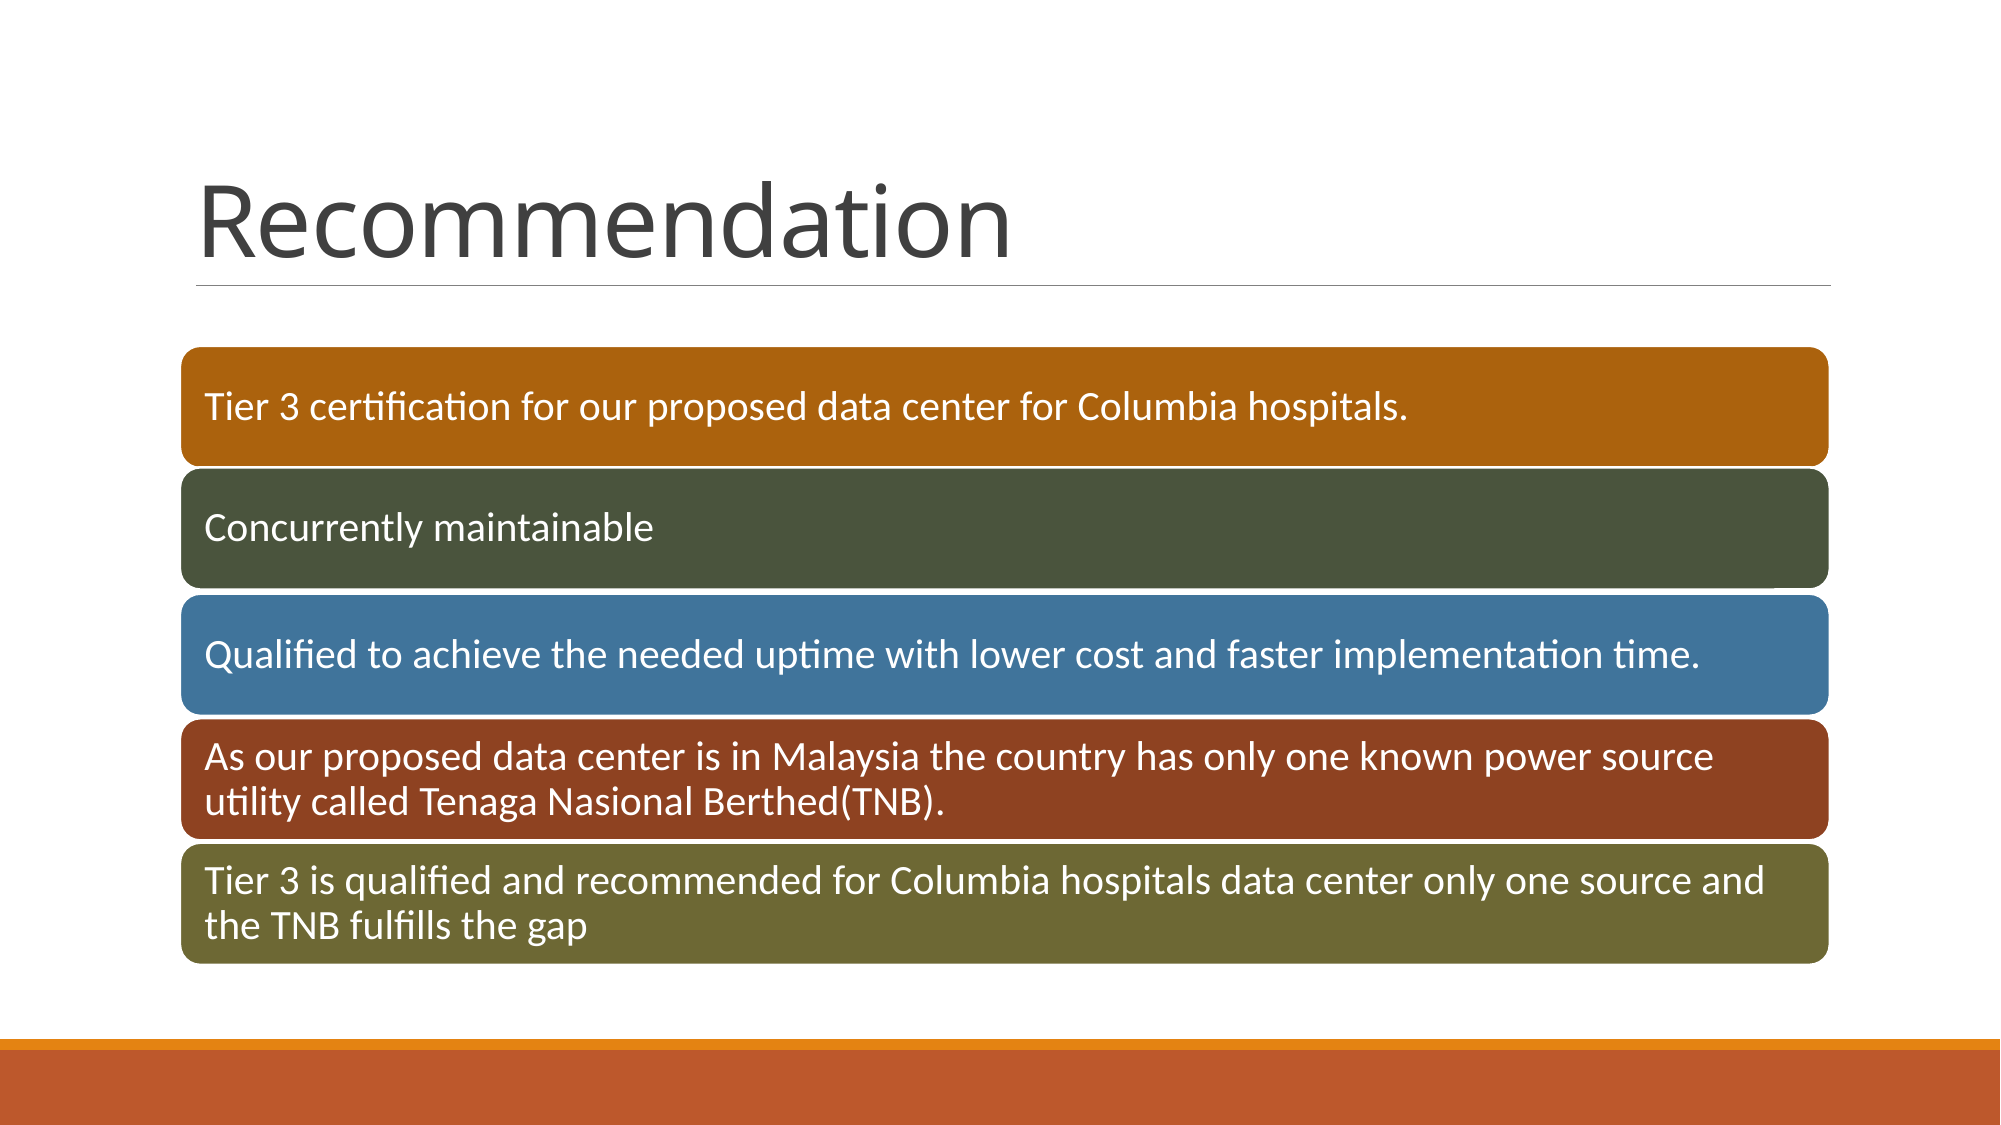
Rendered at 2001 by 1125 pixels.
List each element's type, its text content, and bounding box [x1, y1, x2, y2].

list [179, 343, 1831, 966]
title Recommendation [180, 47, 1830, 285]
